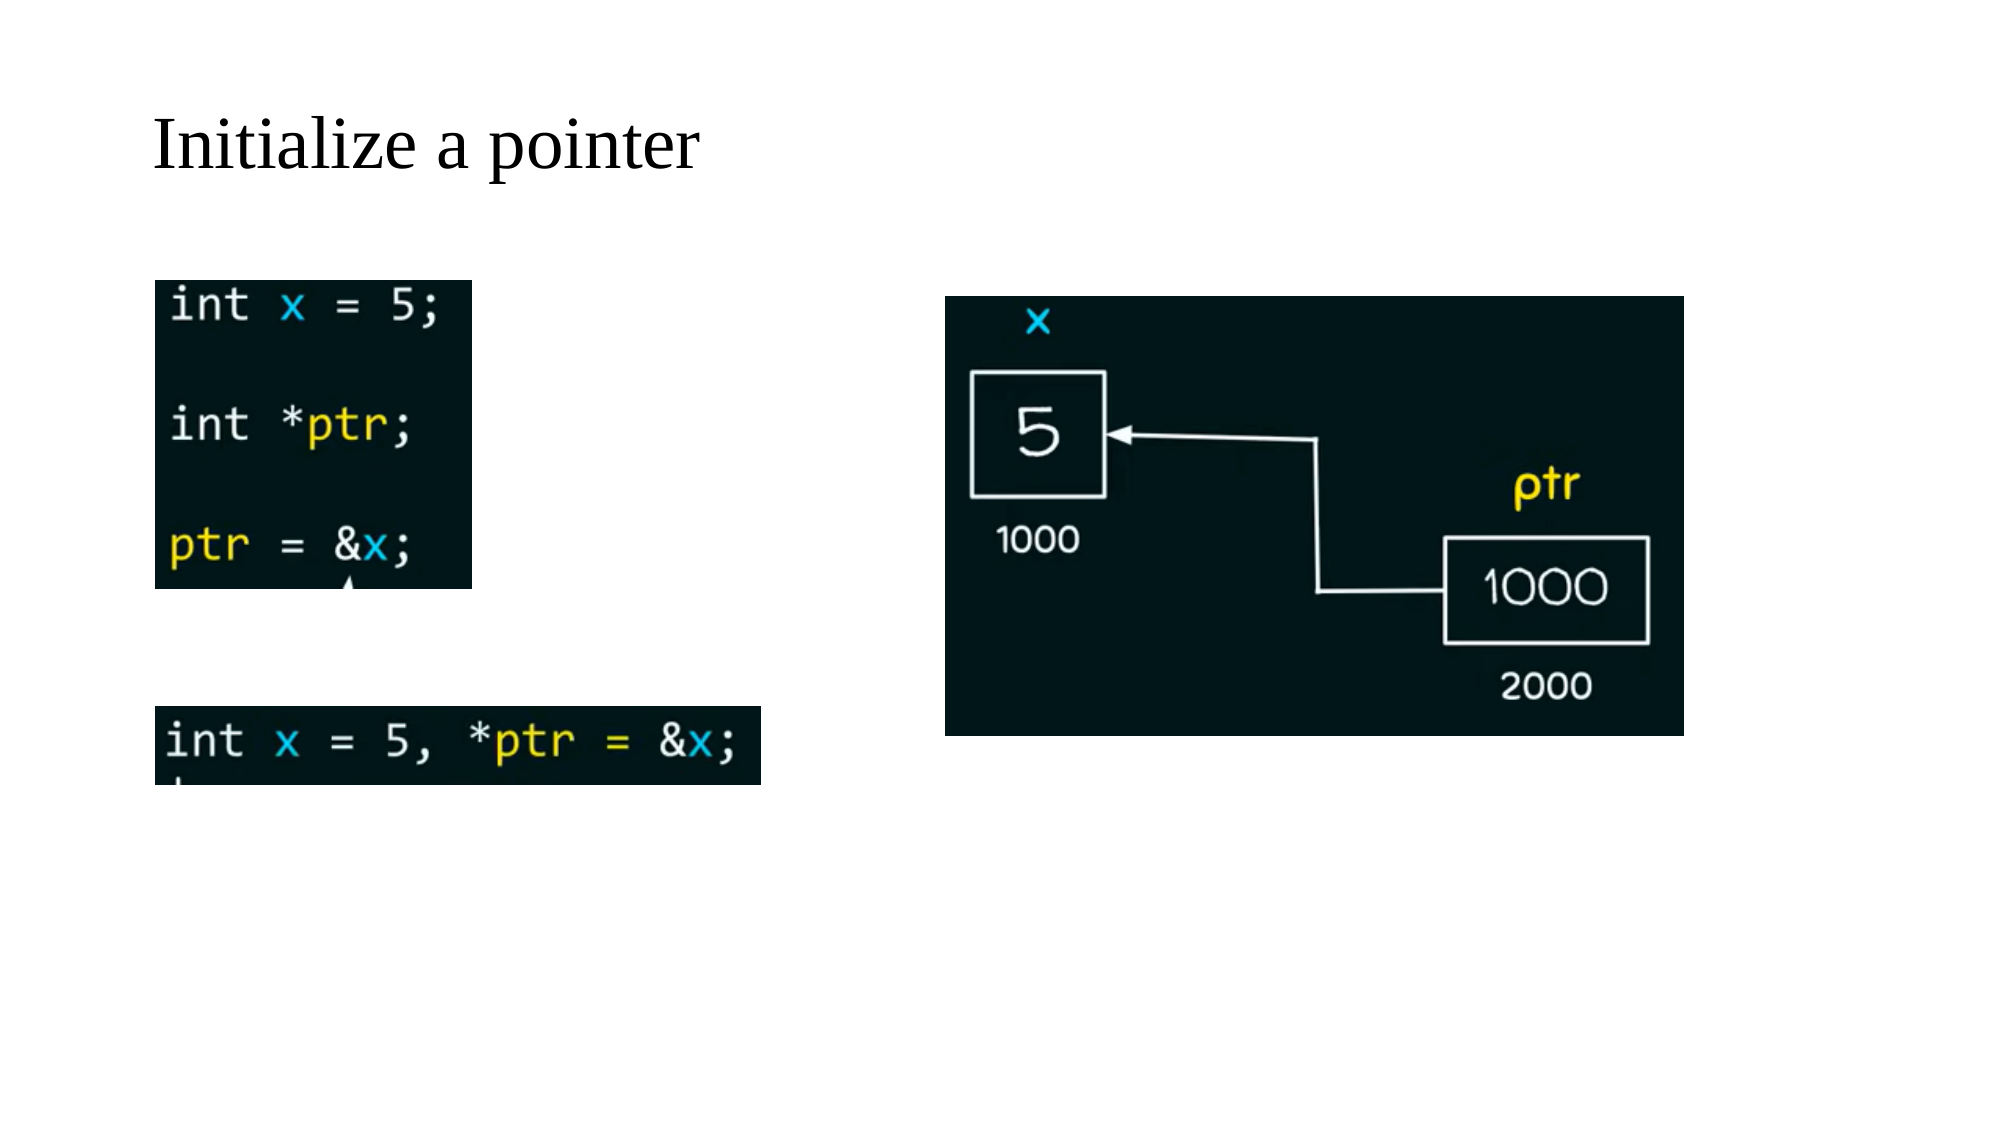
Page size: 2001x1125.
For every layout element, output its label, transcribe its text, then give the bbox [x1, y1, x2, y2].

title Initialize a pointer [137, 59, 1863, 228]
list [155, 280, 472, 589]
picture [155, 706, 761, 785]
picture [945, 296, 1684, 736]
